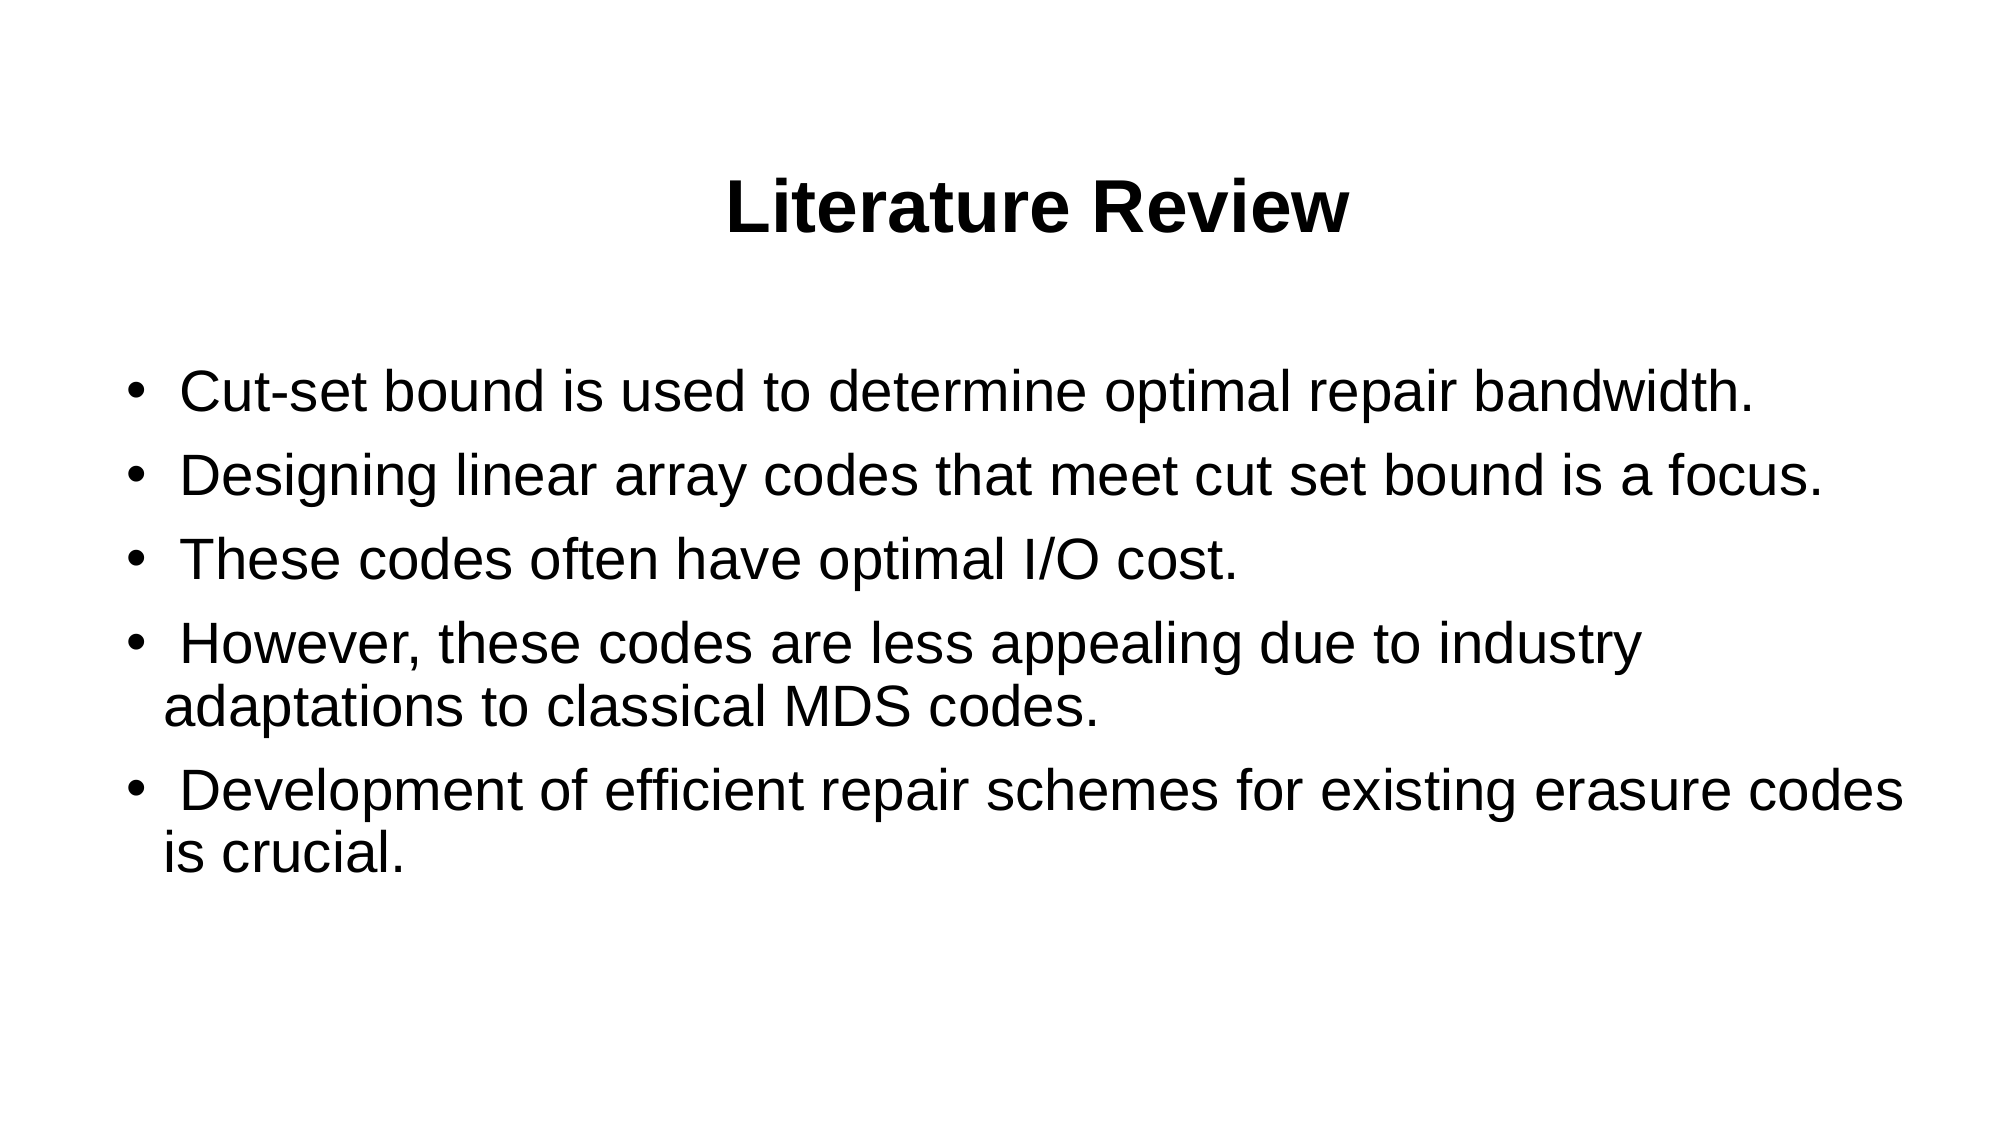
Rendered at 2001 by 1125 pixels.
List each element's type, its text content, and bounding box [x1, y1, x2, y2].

title Literature Review [111, 100, 1965, 317]
list Cut-set bound is used to determine optimal repair bandwidth. Designing linear array codes that meet cut set bound is a focus. These codes often have optimal I/O cost. However, these codes are less appealing due to industry adaptations to classical MDS codes. Development of efficient repair schemes for existing erasure codes is crucial. [111, 353, 1965, 1080]
